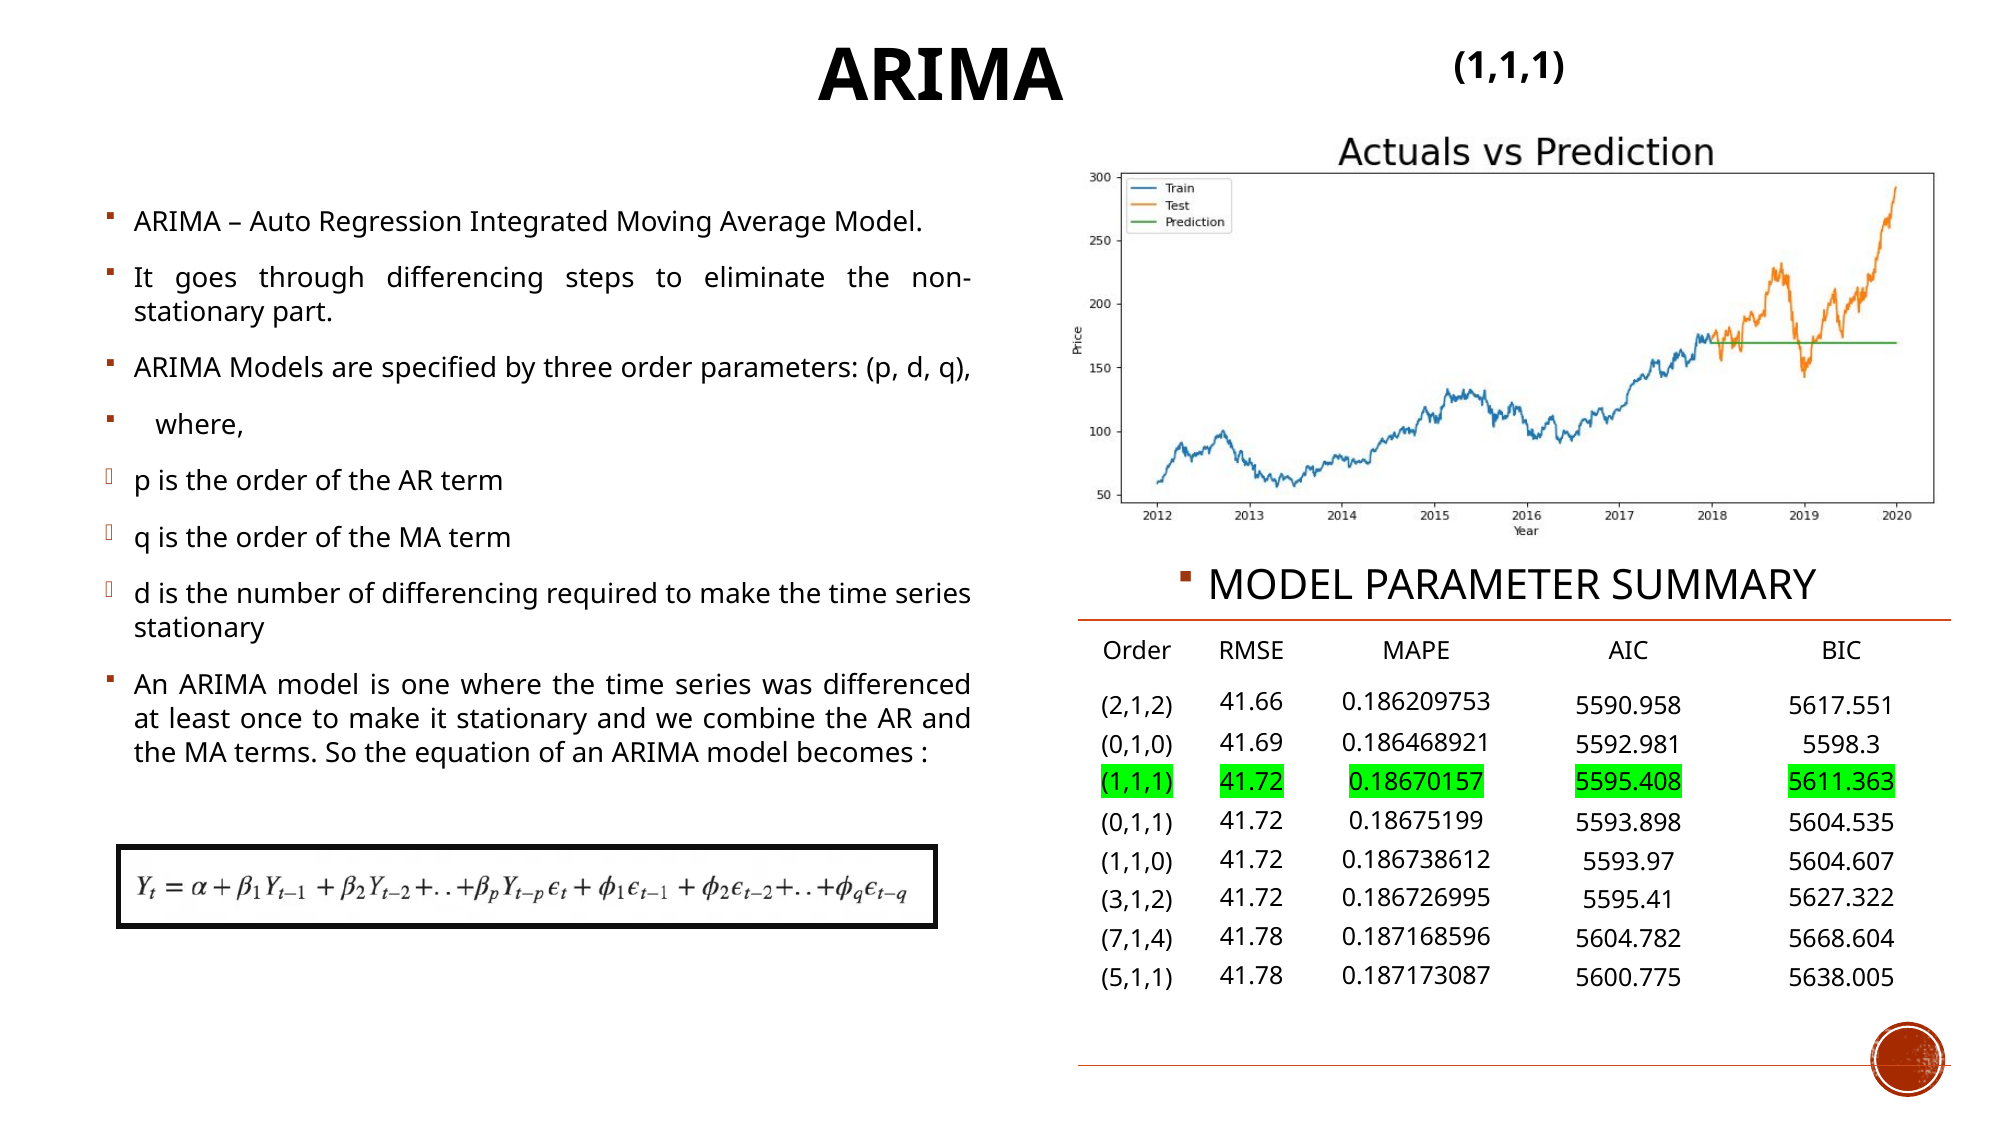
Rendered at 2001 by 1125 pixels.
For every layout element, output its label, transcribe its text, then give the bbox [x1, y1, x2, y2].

table_cell (0,1,1) [1078, 800, 1196, 839]
table_cell 5598.3 [1732, 722, 1951, 761]
table_cell (3,1,2) [1078, 877, 1196, 916]
table_header MAPE [1307, 621, 1525, 679]
text_box (1,1,1) [1124, 30, 1905, 127]
table_cell (1,1,0) [1078, 839, 1196, 877]
table_cell (0,1,0) [1078, 722, 1196, 761]
table_cell 41.78 [1196, 916, 1307, 955]
table_cell 41.78 [1196, 955, 1307, 994]
table_cell 0.18670157 [1307, 761, 1525, 800]
table_cell 5638.005 [1732, 955, 1951, 994]
table_cell 0.187173087 [1307, 955, 1525, 994]
table_cell (7,1,4) [1078, 916, 1196, 955]
text_box MODEL PARAMETER SUMMARY [1112, 551, 1893, 619]
table_cell 5668.604 [1732, 916, 1951, 955]
table_cell 41.72 [1196, 800, 1307, 839]
table_cell 5593.898 [1525, 800, 1732, 839]
table_cell 5600.775 [1525, 955, 1732, 994]
table_cell 0.186468921 [1307, 722, 1525, 761]
table_cell 41.66 [1196, 679, 1307, 722]
table_header Order [1078, 621, 1196, 679]
table_cell [1078, 994, 1951, 1065]
table_header RMSE [1196, 621, 1307, 679]
table_header BIC [1732, 621, 1951, 679]
table_cell 5595.41 [1525, 877, 1732, 916]
table_cell 0.186209753 [1307, 679, 1525, 722]
picture [116, 844, 938, 929]
table_cell 41.69 [1196, 722, 1307, 761]
table_cell 0.187168596 [1307, 916, 1525, 955]
table_cell 5617.551 [1732, 679, 1951, 722]
table_cell (2,1,2) [1078, 679, 1196, 722]
table_cell 5604.782 [1525, 916, 1732, 955]
table_cell 41.72 [1196, 877, 1307, 916]
table_cell 0.186726995 [1307, 877, 1525, 916]
table_cell (1,1,1) [1078, 761, 1196, 800]
table_cell 41.72 [1196, 839, 1307, 877]
table_cell 5595.408 [1525, 761, 1732, 800]
table_cell 41.72 [1196, 761, 1307, 800]
picture [1064, 128, 1941, 546]
table_cell 5604.535 [1732, 800, 1951, 839]
title ARIMA [116, 15, 1767, 133]
table_cell 5590.958 [1525, 679, 1732, 722]
table_cell (5,1,1) [1078, 955, 1196, 994]
table_cell 5627.322 [1732, 877, 1951, 916]
table_cell 0.186738612 [1307, 839, 1525, 877]
table_cell 5611.363 [1732, 761, 1951, 800]
table_cell 0.18675199 [1307, 800, 1525, 839]
table_cell 5593.97 [1525, 839, 1732, 877]
list ARIMA – Auto Regression Integrated Moving Average Model. It goes through differencing steps to eliminate the non-stationary part. ARIMA Models are specified by three order parameters: (p, d, q), where, p is the order of the AR term q is the order of the MA term d is the number of differencing required to make the time series stationary An ARIMA model is one where the time series was differenced at least once to make it stationary and we combine the AR and the MA terms. So the equation of an ARIMA model becomes : [89, 196, 988, 785]
table_header AIC [1525, 621, 1732, 679]
table_cell 5604.607 [1732, 839, 1951, 877]
table_cell 5592.981 [1525, 722, 1732, 761]
